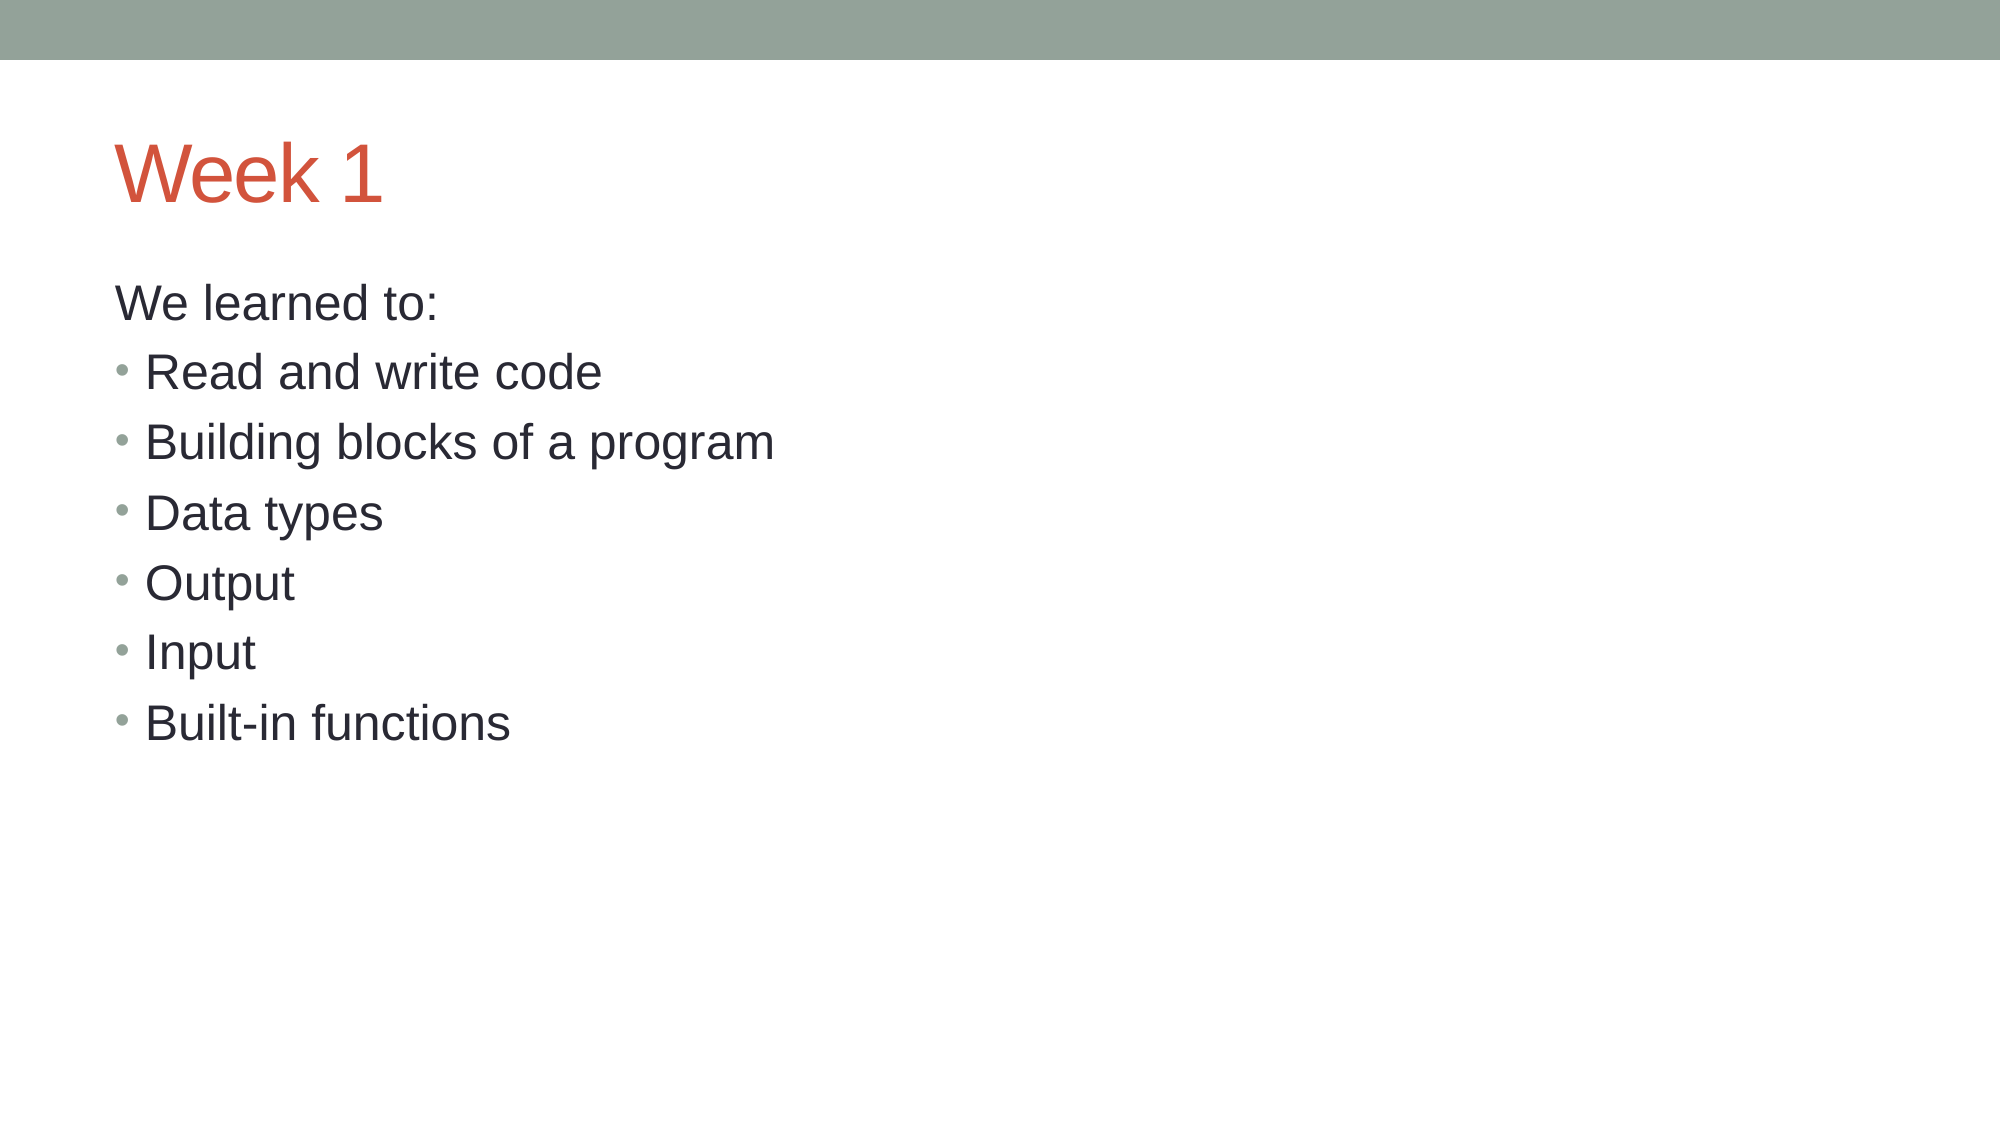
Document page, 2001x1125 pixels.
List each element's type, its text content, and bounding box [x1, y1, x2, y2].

title Week 1 [99, 87, 1900, 250]
list We learned to: Read and write code Building blocks of a program Data types Output Input Built-in functions [99, 262, 1900, 1063]
